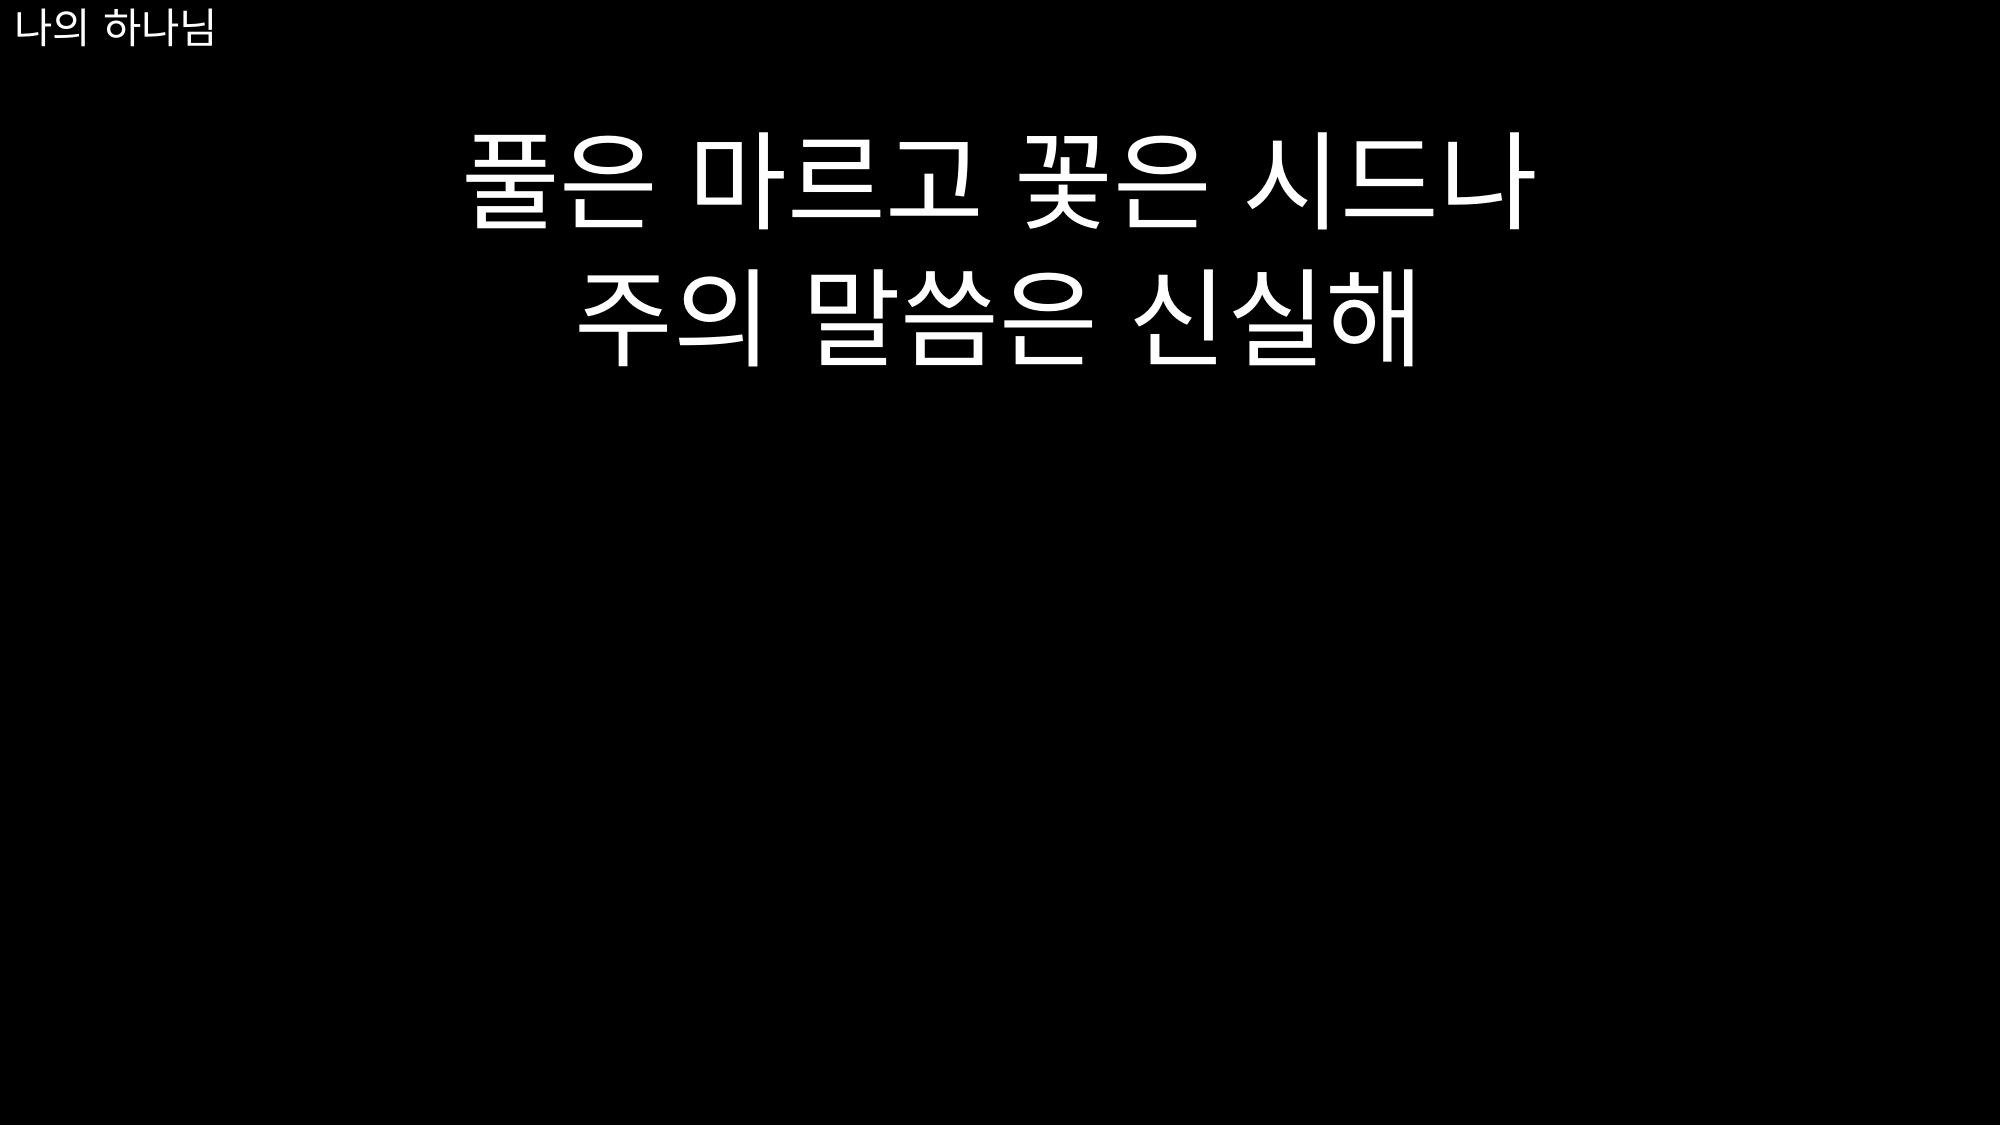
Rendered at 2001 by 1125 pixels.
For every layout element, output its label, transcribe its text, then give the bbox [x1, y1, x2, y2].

subtitle 풀은 마르고 꽃은 시드나 주의 말씀은 신실해 [0, 3, 2000, 781]
